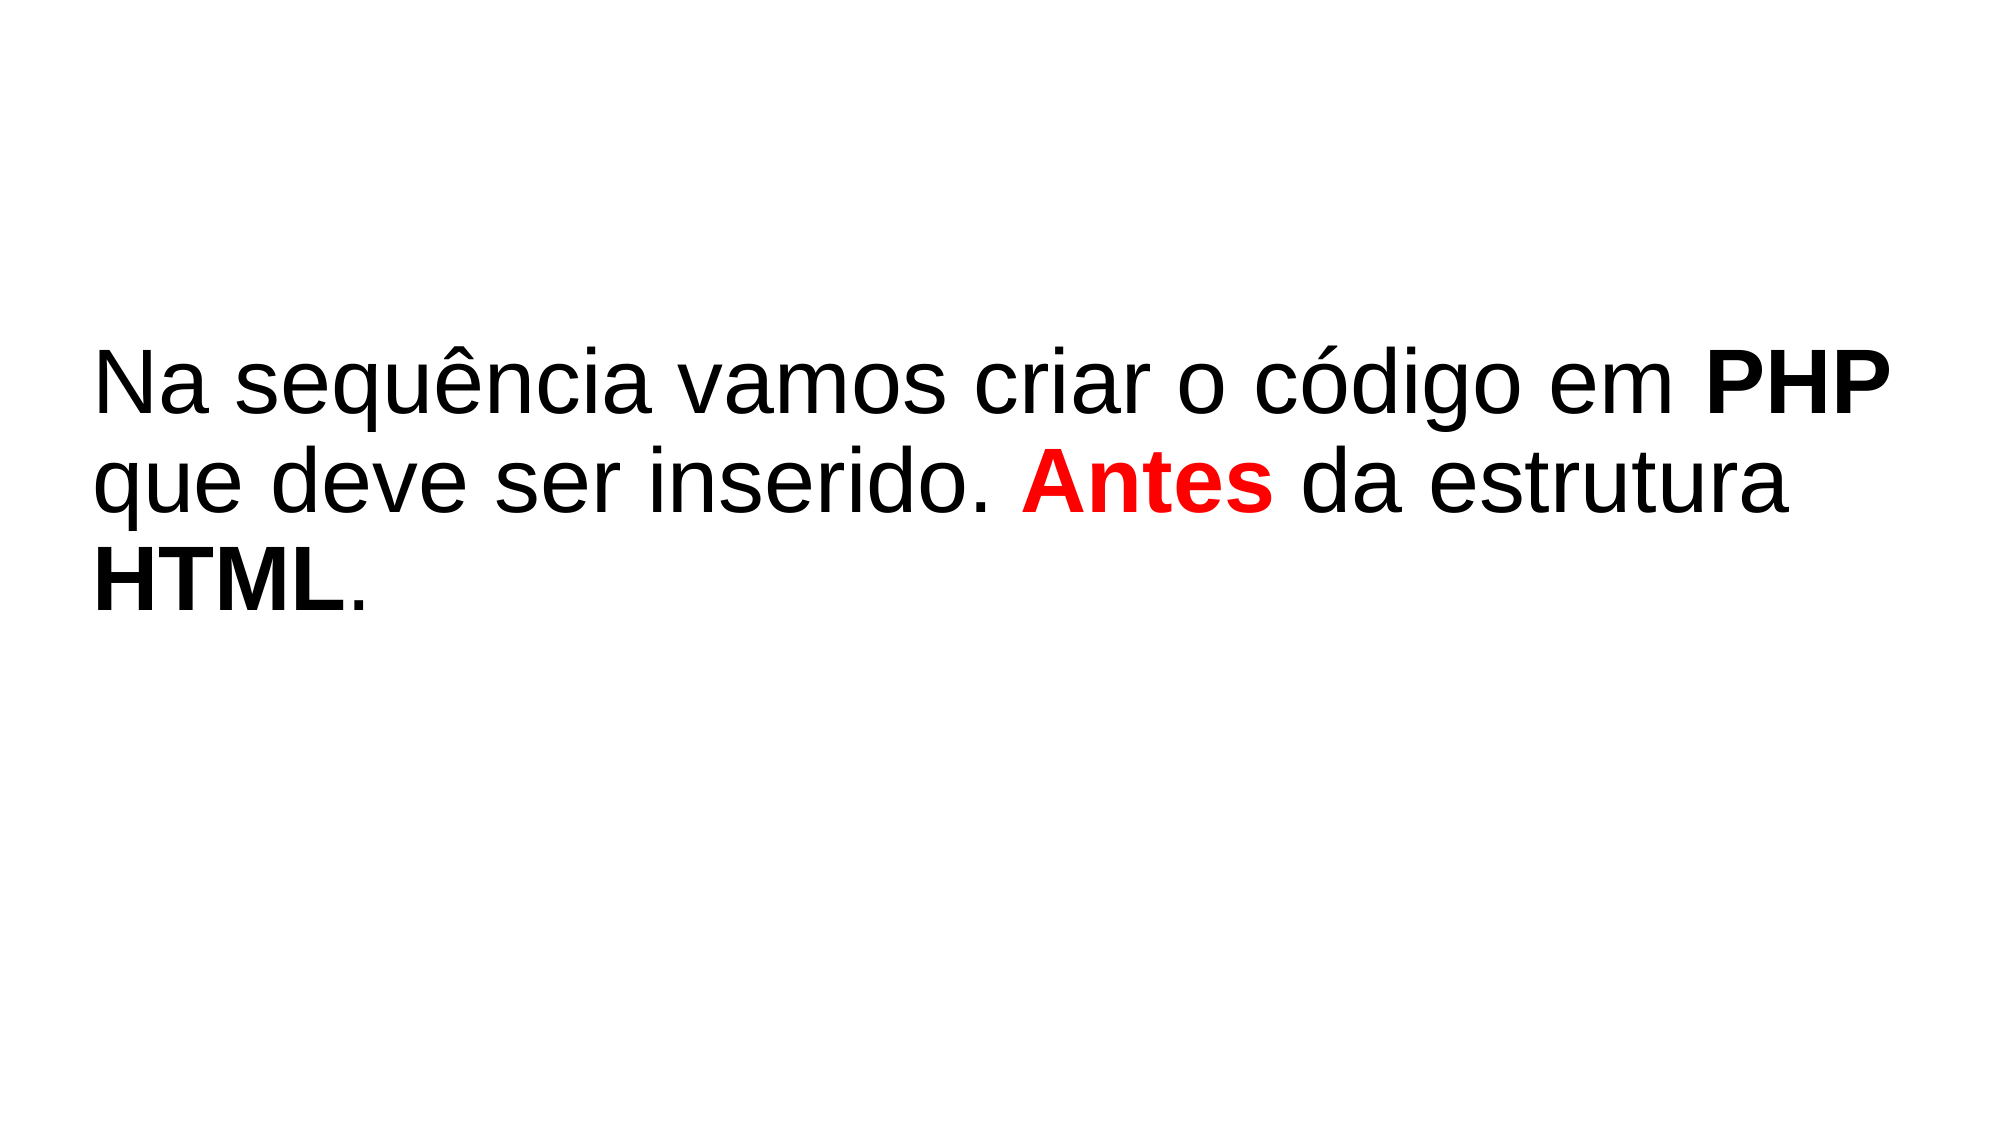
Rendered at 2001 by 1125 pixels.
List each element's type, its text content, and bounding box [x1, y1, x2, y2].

title Na sequência vamos criar o código em PHP que deve ser inserido. Antes da estrutura HTML. [77, 181, 1923, 639]
